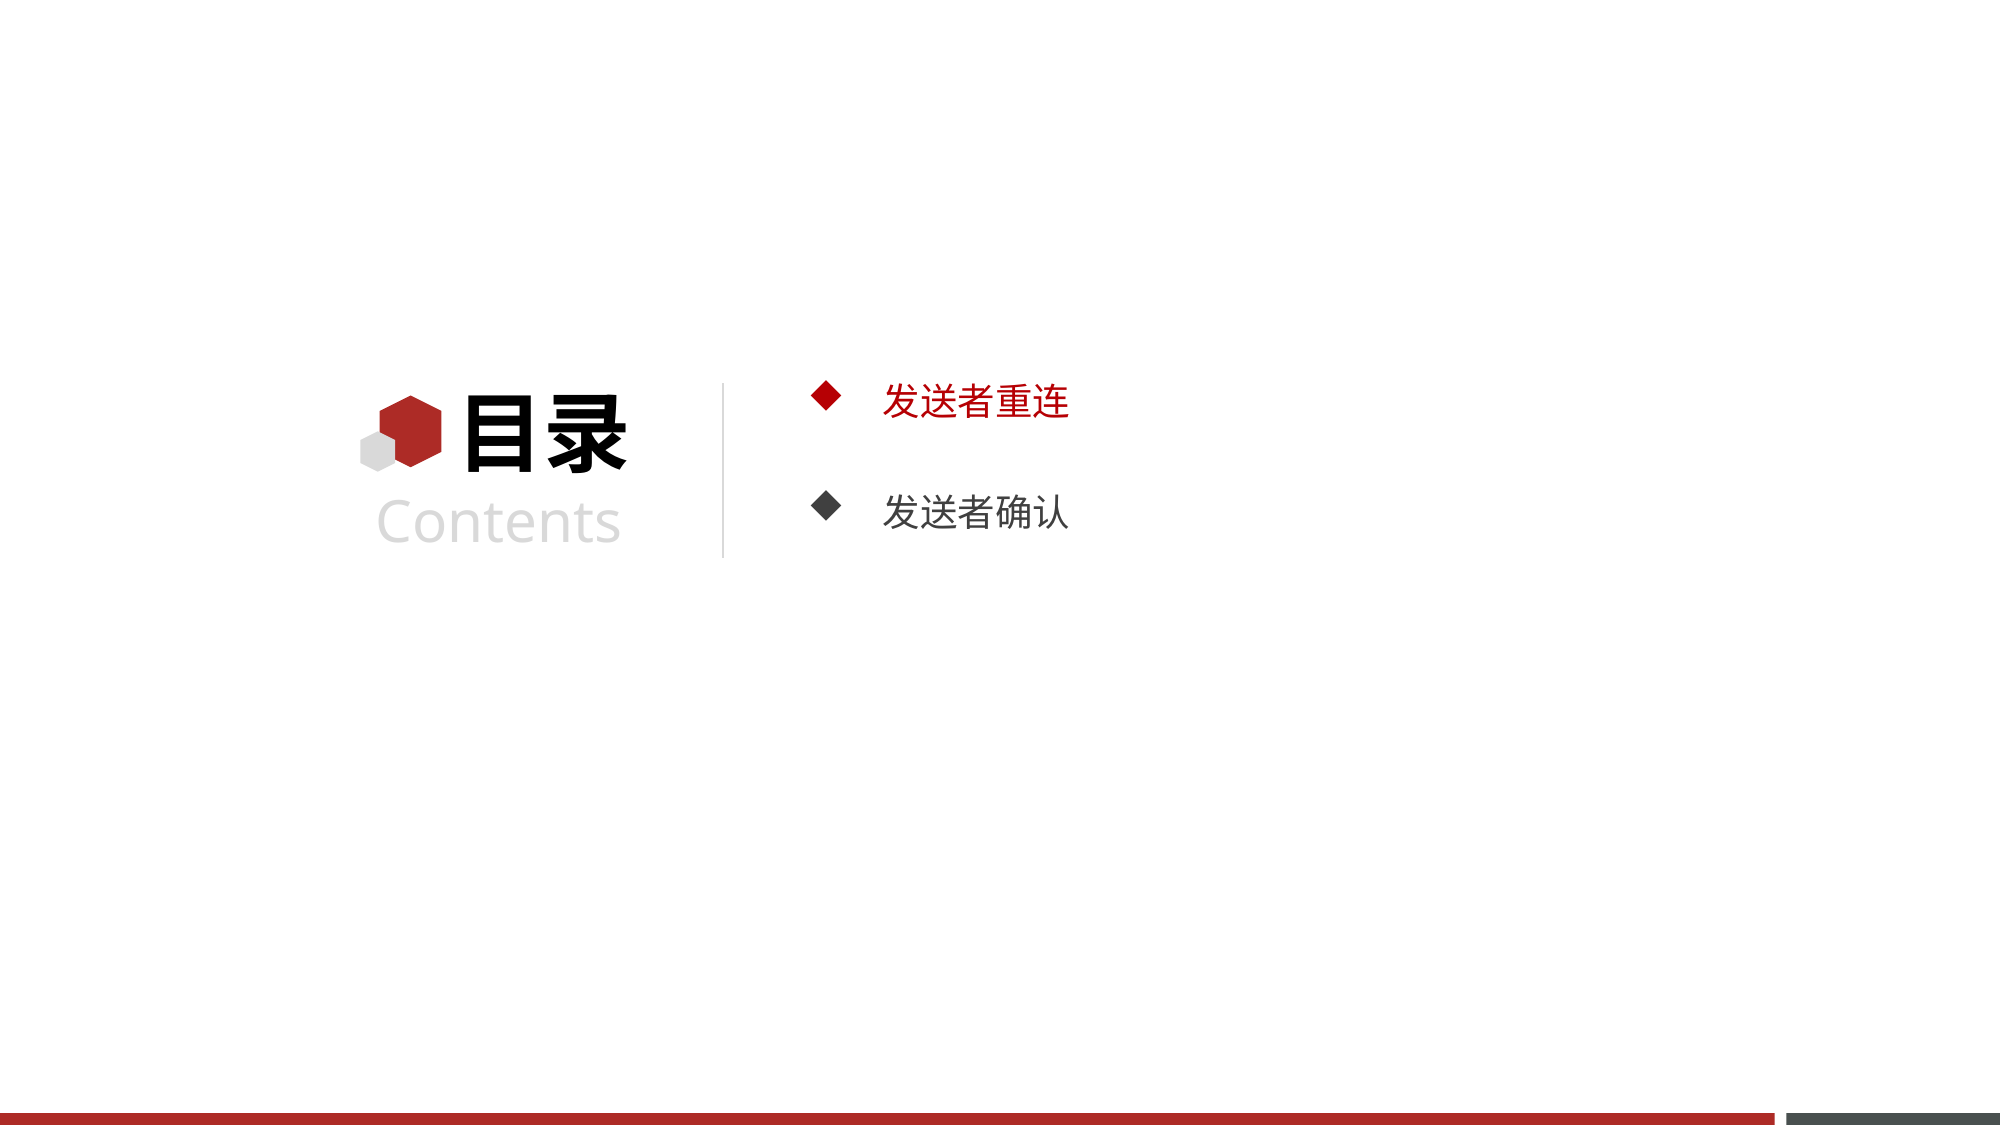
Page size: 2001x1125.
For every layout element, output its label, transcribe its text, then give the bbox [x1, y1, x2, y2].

list 发送者重连 [792, 345, 1773, 455]
text_box 发送者确认 [792, 455, 1773, 566]
